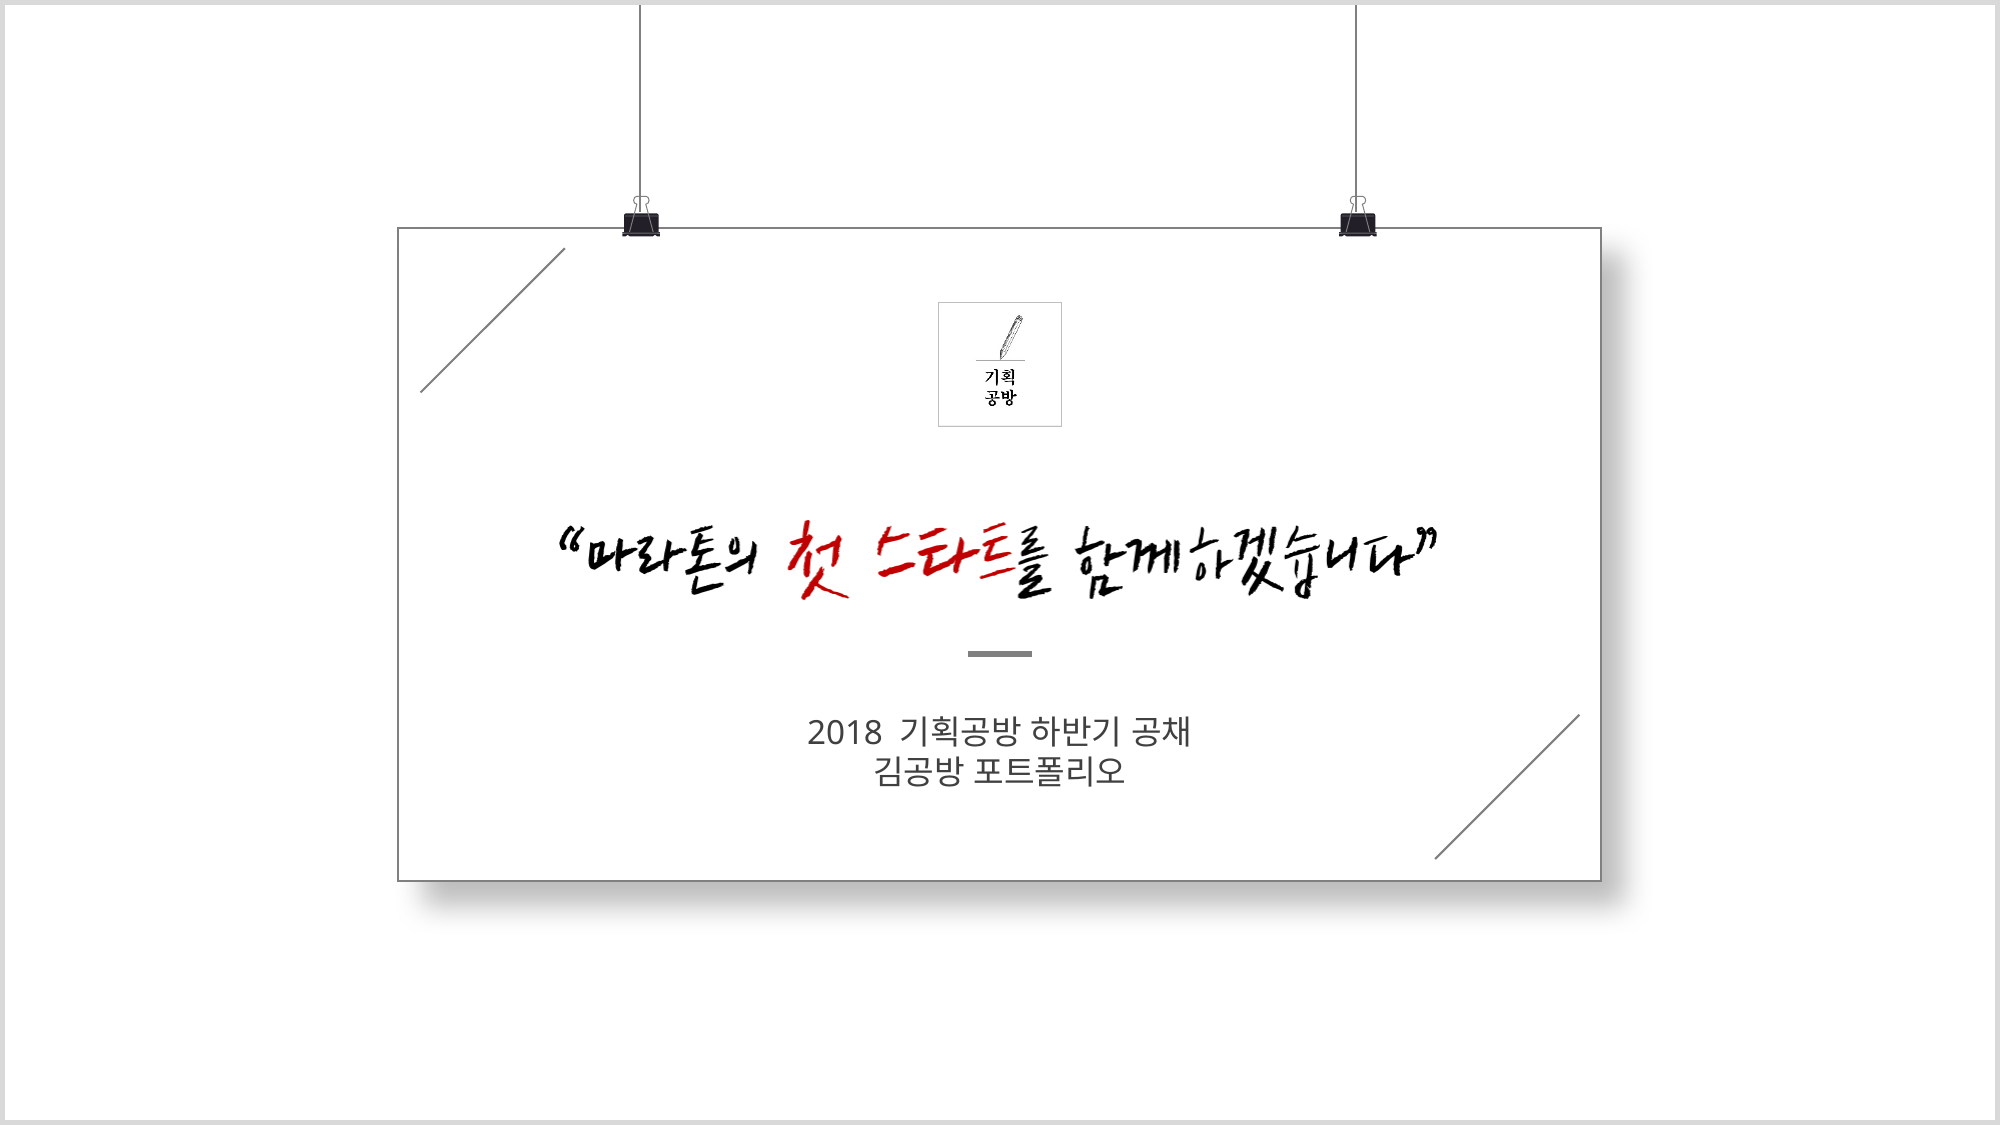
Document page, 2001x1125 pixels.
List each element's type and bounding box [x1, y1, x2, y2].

picture [535, 497, 1465, 614]
picture [937, 302, 1062, 427]
text_box [1338, 0, 1377, 237]
text_box [420, 248, 565, 393]
text_box [622, 0, 660, 237]
text_box [1435, 714, 1580, 860]
text_box [0, 0, 2000, 1125]
